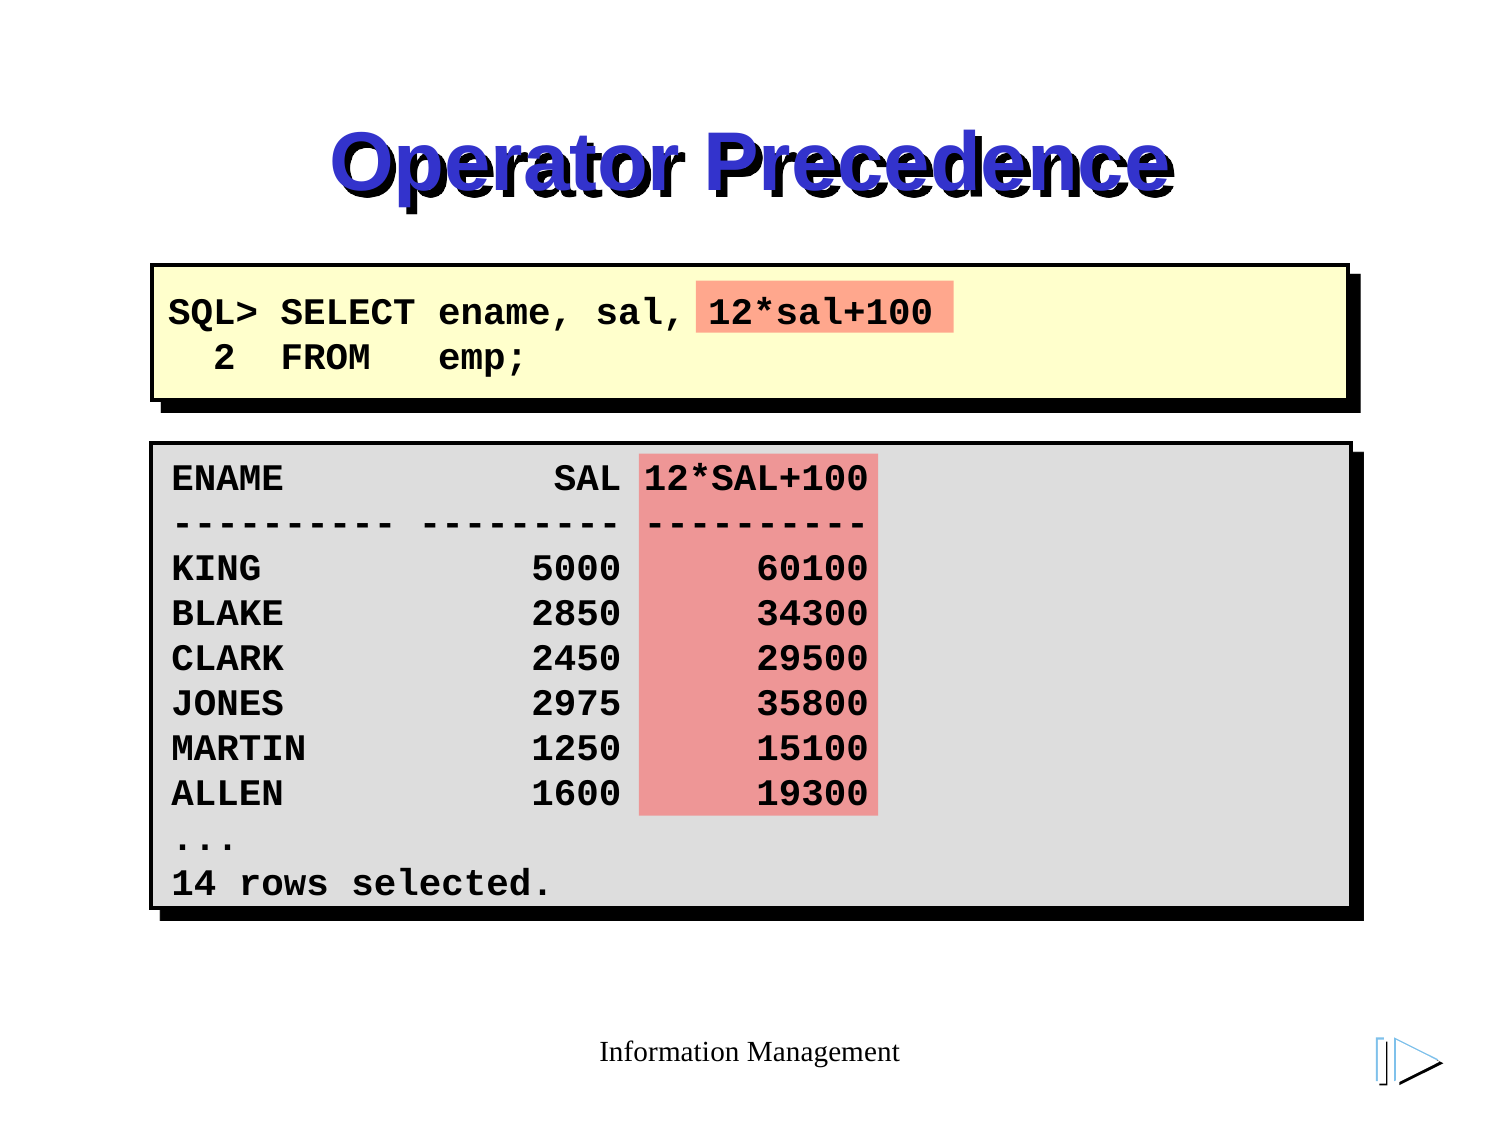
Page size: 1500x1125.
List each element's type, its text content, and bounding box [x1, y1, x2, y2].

text_box [151, 443, 633, 909]
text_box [638, 280, 954, 816]
title Operator Precedence [112, 99, 1388, 288]
text_box SQL> SELECT ename, sal, 12*sal+100 2 FROM emp; [153, 263, 1354, 403]
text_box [1375, 1037, 1444, 1086]
text_box ENAME SAL 12*SAL+100 ---------- --------- ---------- KING 5000 60100 BLAKE 2850 34300 CLARK 2450 29500 JONES 2975 35800 MARTIN 1250 15100 ALLEN 1600 19300 ... 14 rows selected. [156, 445, 1353, 911]
footer Information Management [512, 1024, 988, 1101]
